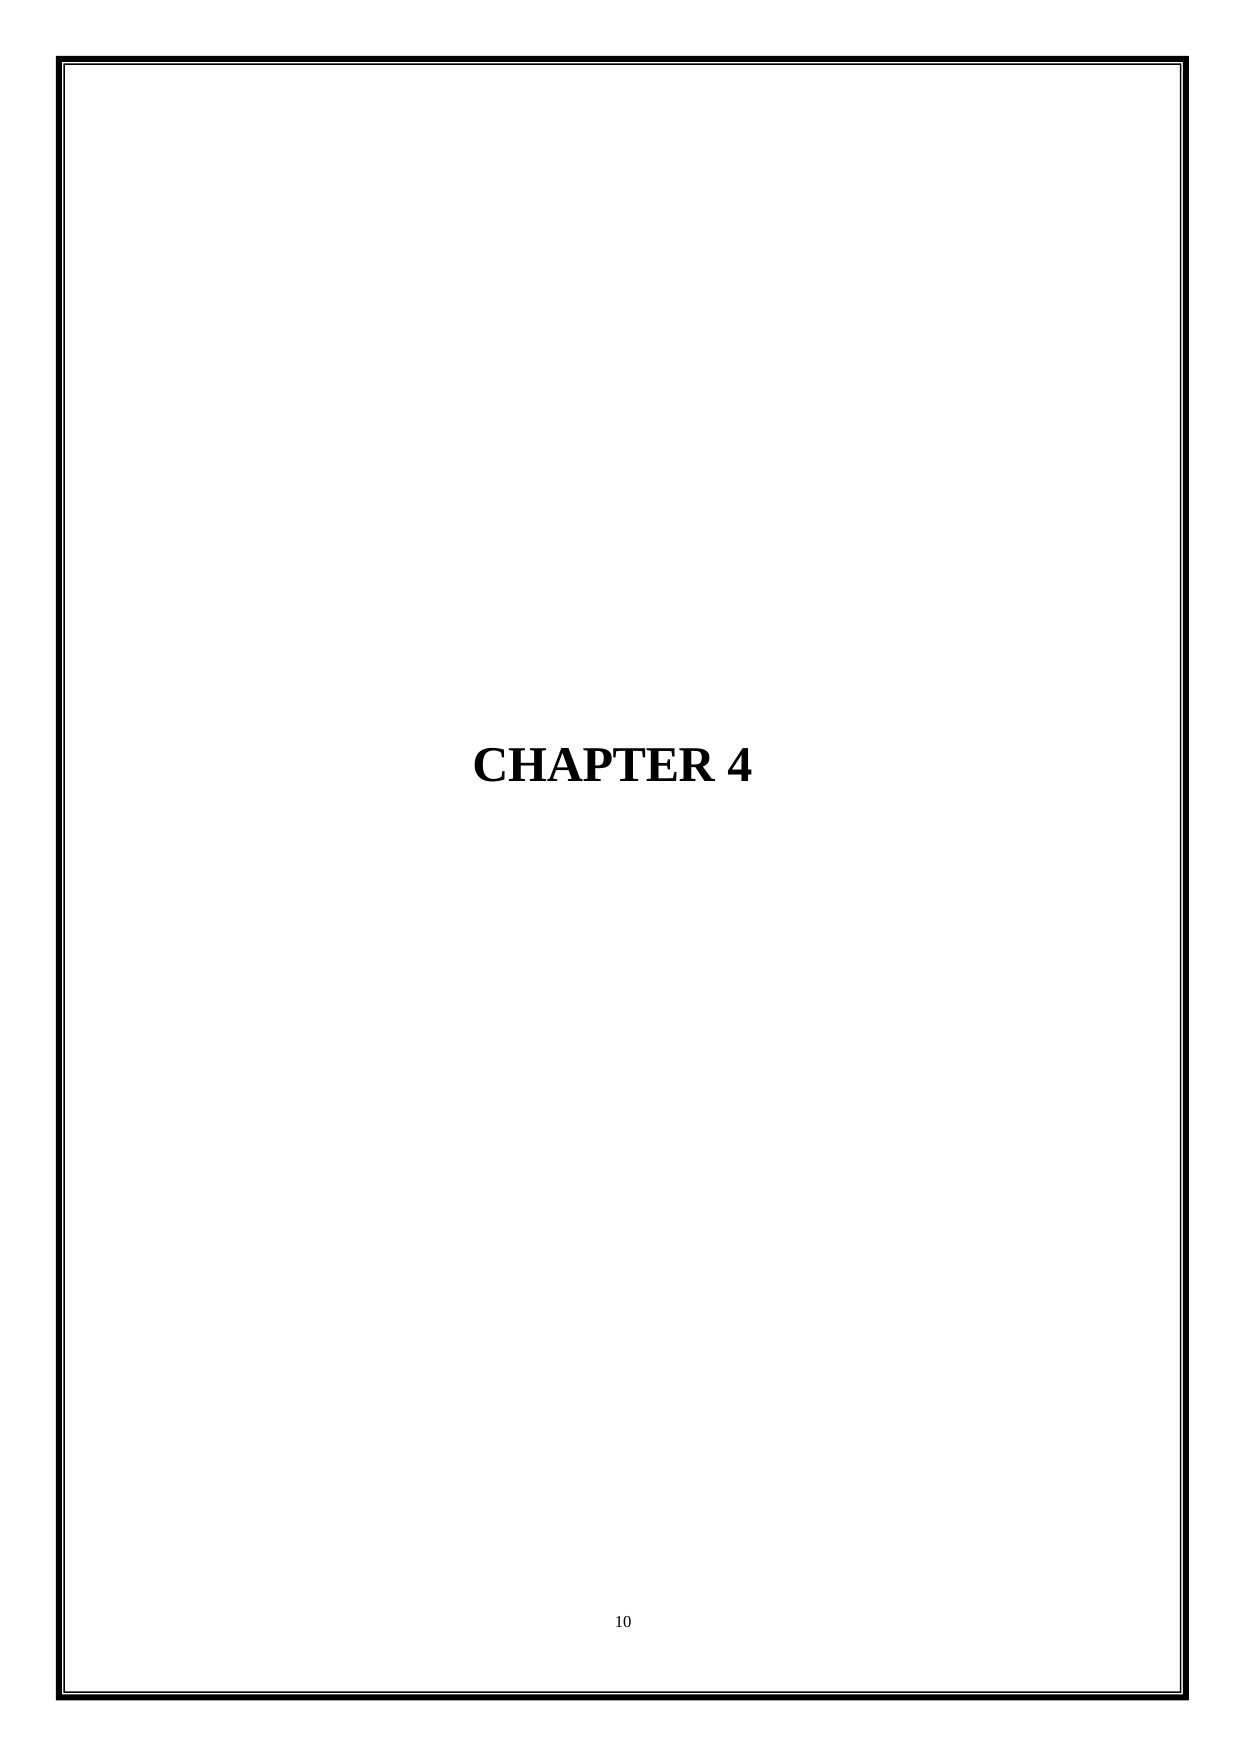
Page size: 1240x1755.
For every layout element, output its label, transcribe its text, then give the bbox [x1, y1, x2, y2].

text_box [55, 55, 1189, 1701]
text_box CHAPTER 4 [470, 729, 756, 792]
slide_number 10 [608, 1603, 639, 1755]
